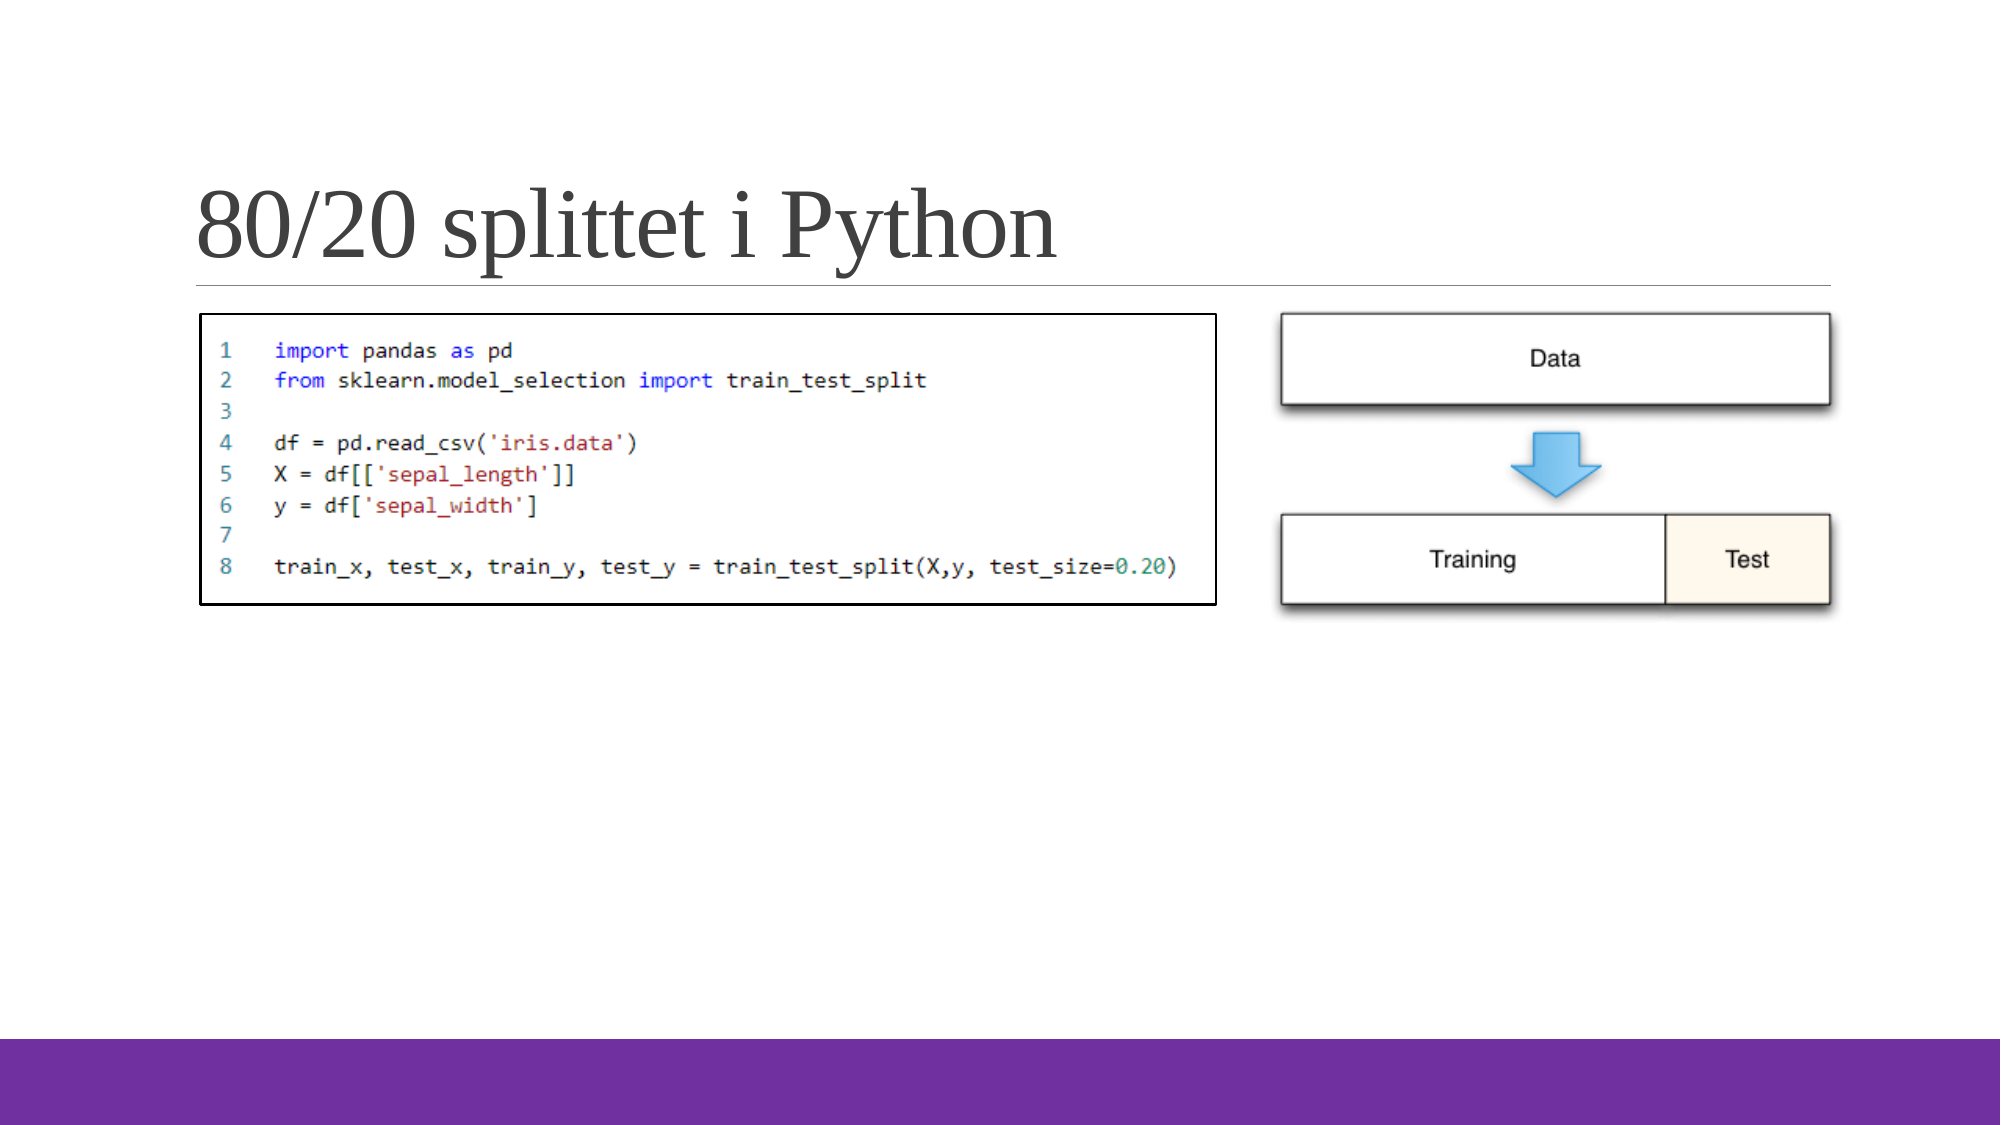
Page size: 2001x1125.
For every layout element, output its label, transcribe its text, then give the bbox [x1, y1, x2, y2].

picture [1251, 290, 1859, 640]
title 80/20 splittet i Python [180, 47, 1830, 285]
picture [211, 332, 1194, 586]
text_box [199, 313, 1217, 606]
